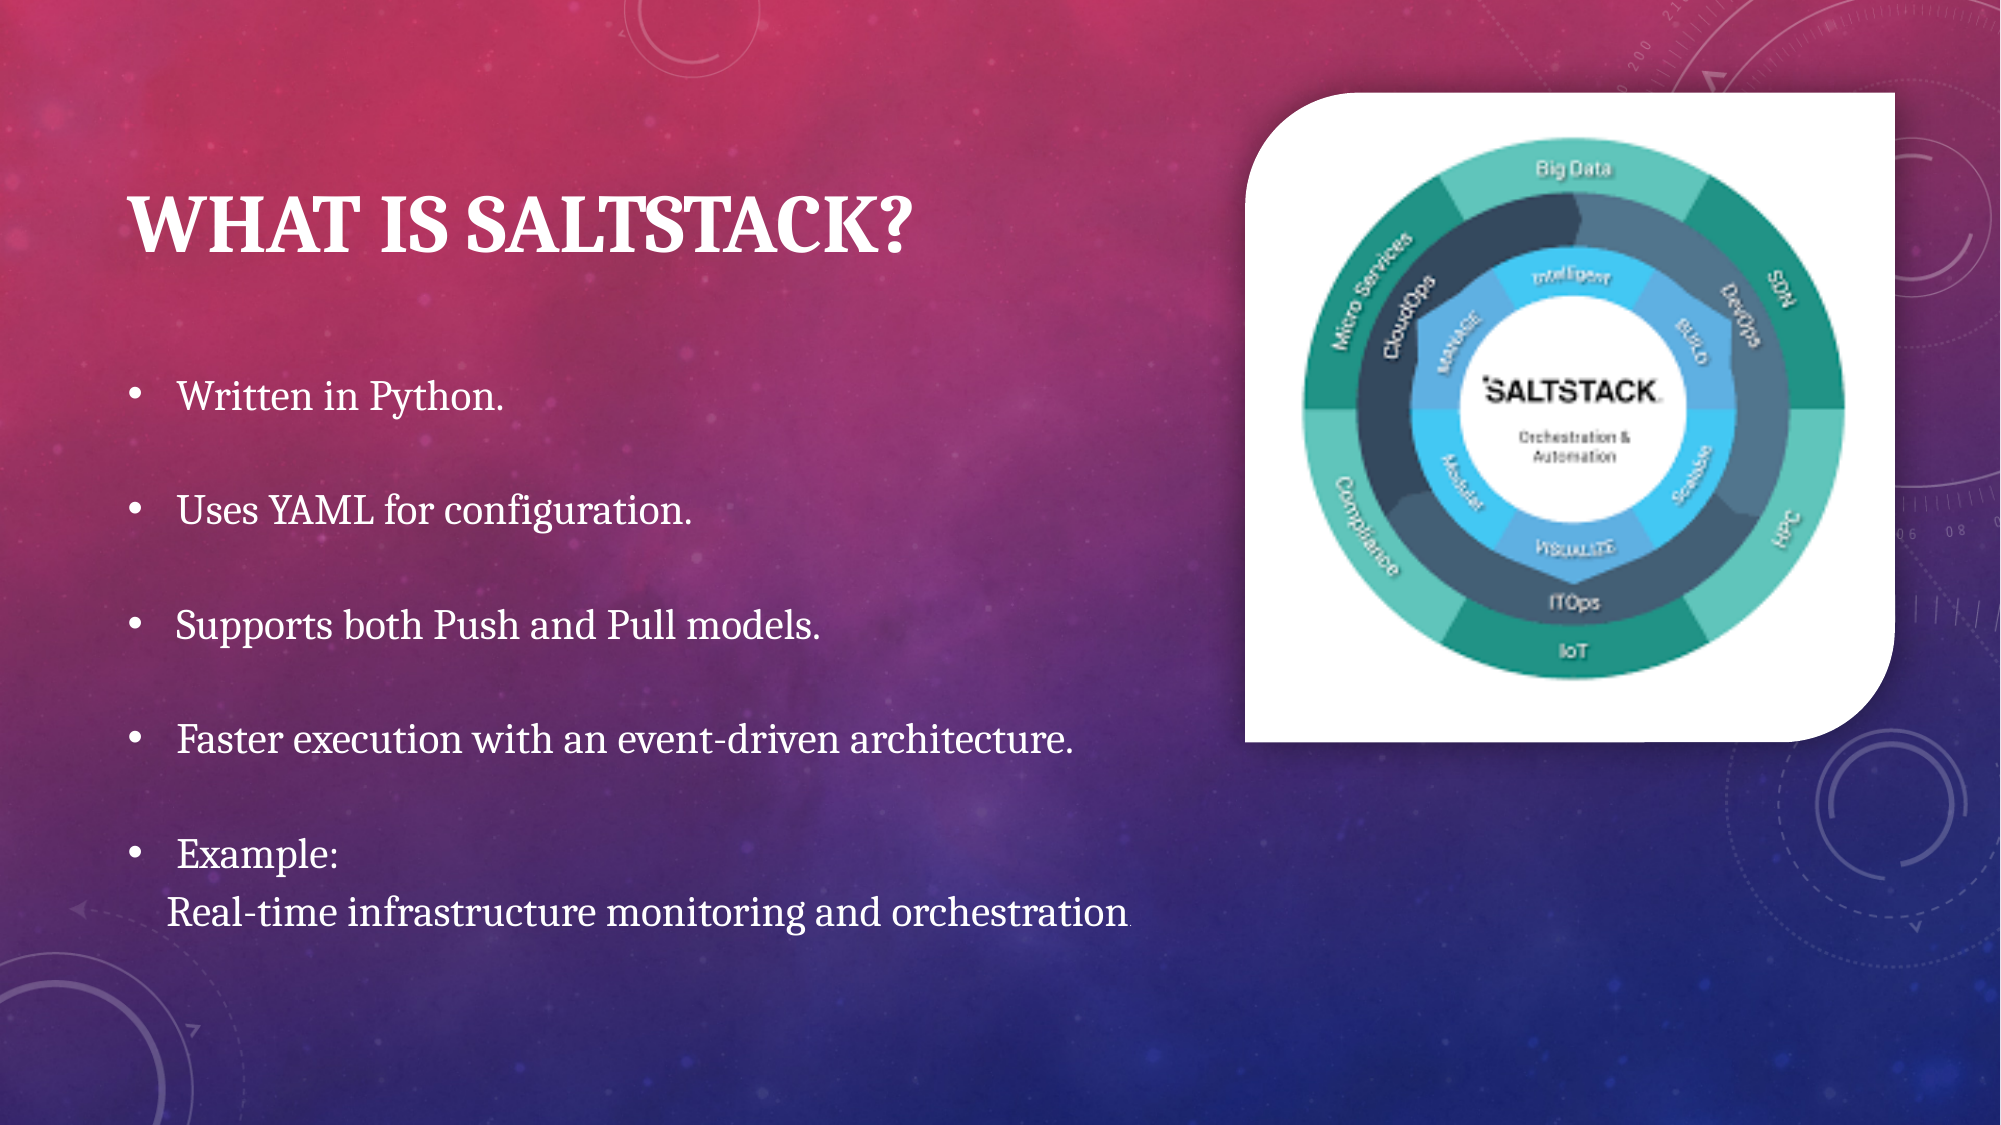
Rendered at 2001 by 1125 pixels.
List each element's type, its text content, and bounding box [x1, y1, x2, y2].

picture [0, 0, 2001, 1125]
list Written in Python. Uses YAML for configuration. Supports both Push and Pull models. Faster execution with an event-driven architecture. Example: Real-time infrastructure monitoring and orchestration. [112, 351, 1775, 950]
title What is SaltStack? [112, 99, 1252, 339]
